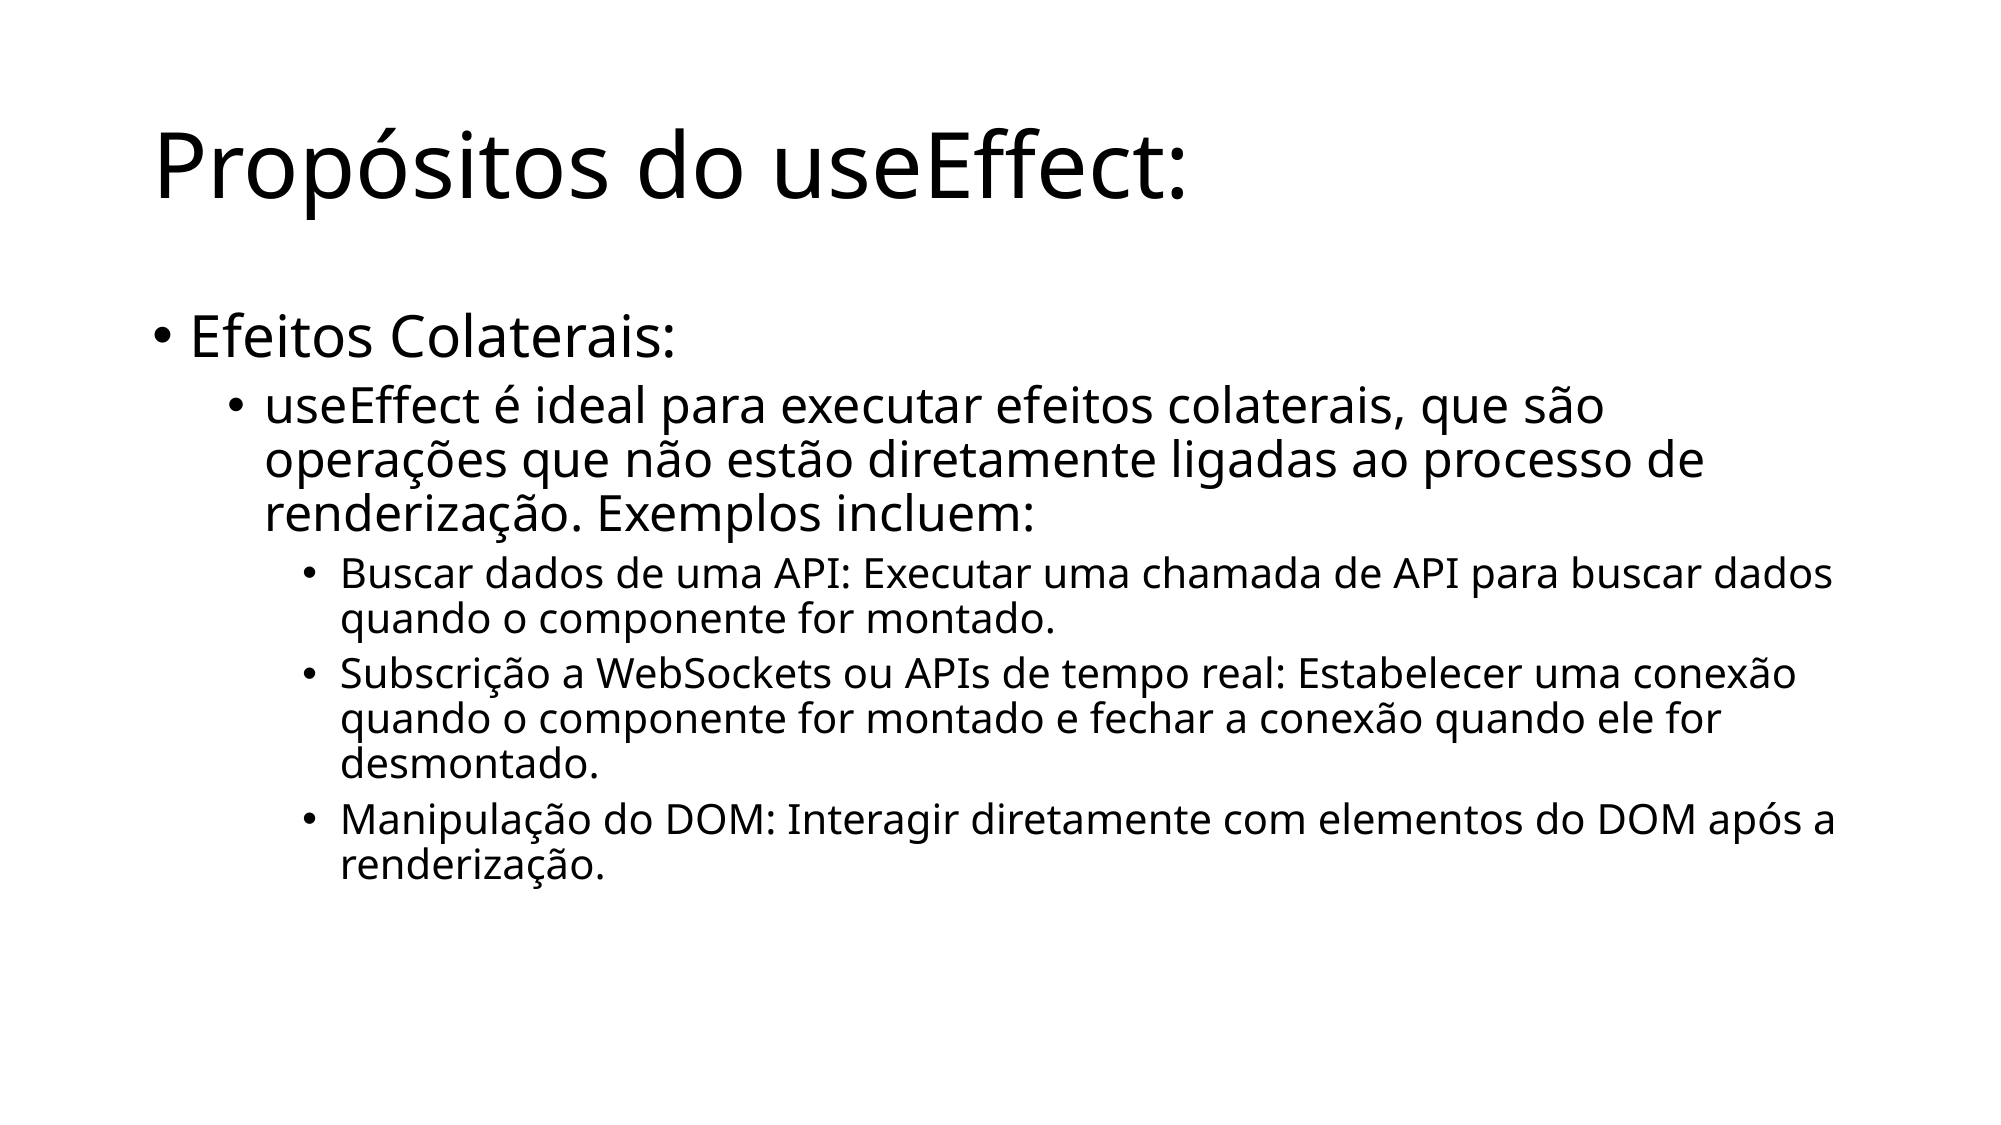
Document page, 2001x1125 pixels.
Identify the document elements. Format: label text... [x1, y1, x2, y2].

list Efeitos Colaterais: useEffect é ideal para executar efeitos colaterais, que são operações que não estão diretamente ligadas ao processo de renderização. Exemplos incluem: Buscar dados de uma API: Executar uma chamada de API para buscar dados quando o componente for montado. Subscrição a WebSockets ou APIs de tempo real: Estabelecer uma conexão quando o componente for montado e fechar a conexão quando ele for desmontado. Manipulação do DOM: Interagir diretamente com elementos do DOM após a renderização. [137, 299, 1863, 1014]
title Propósitos do useEffect: [137, 59, 1863, 278]
